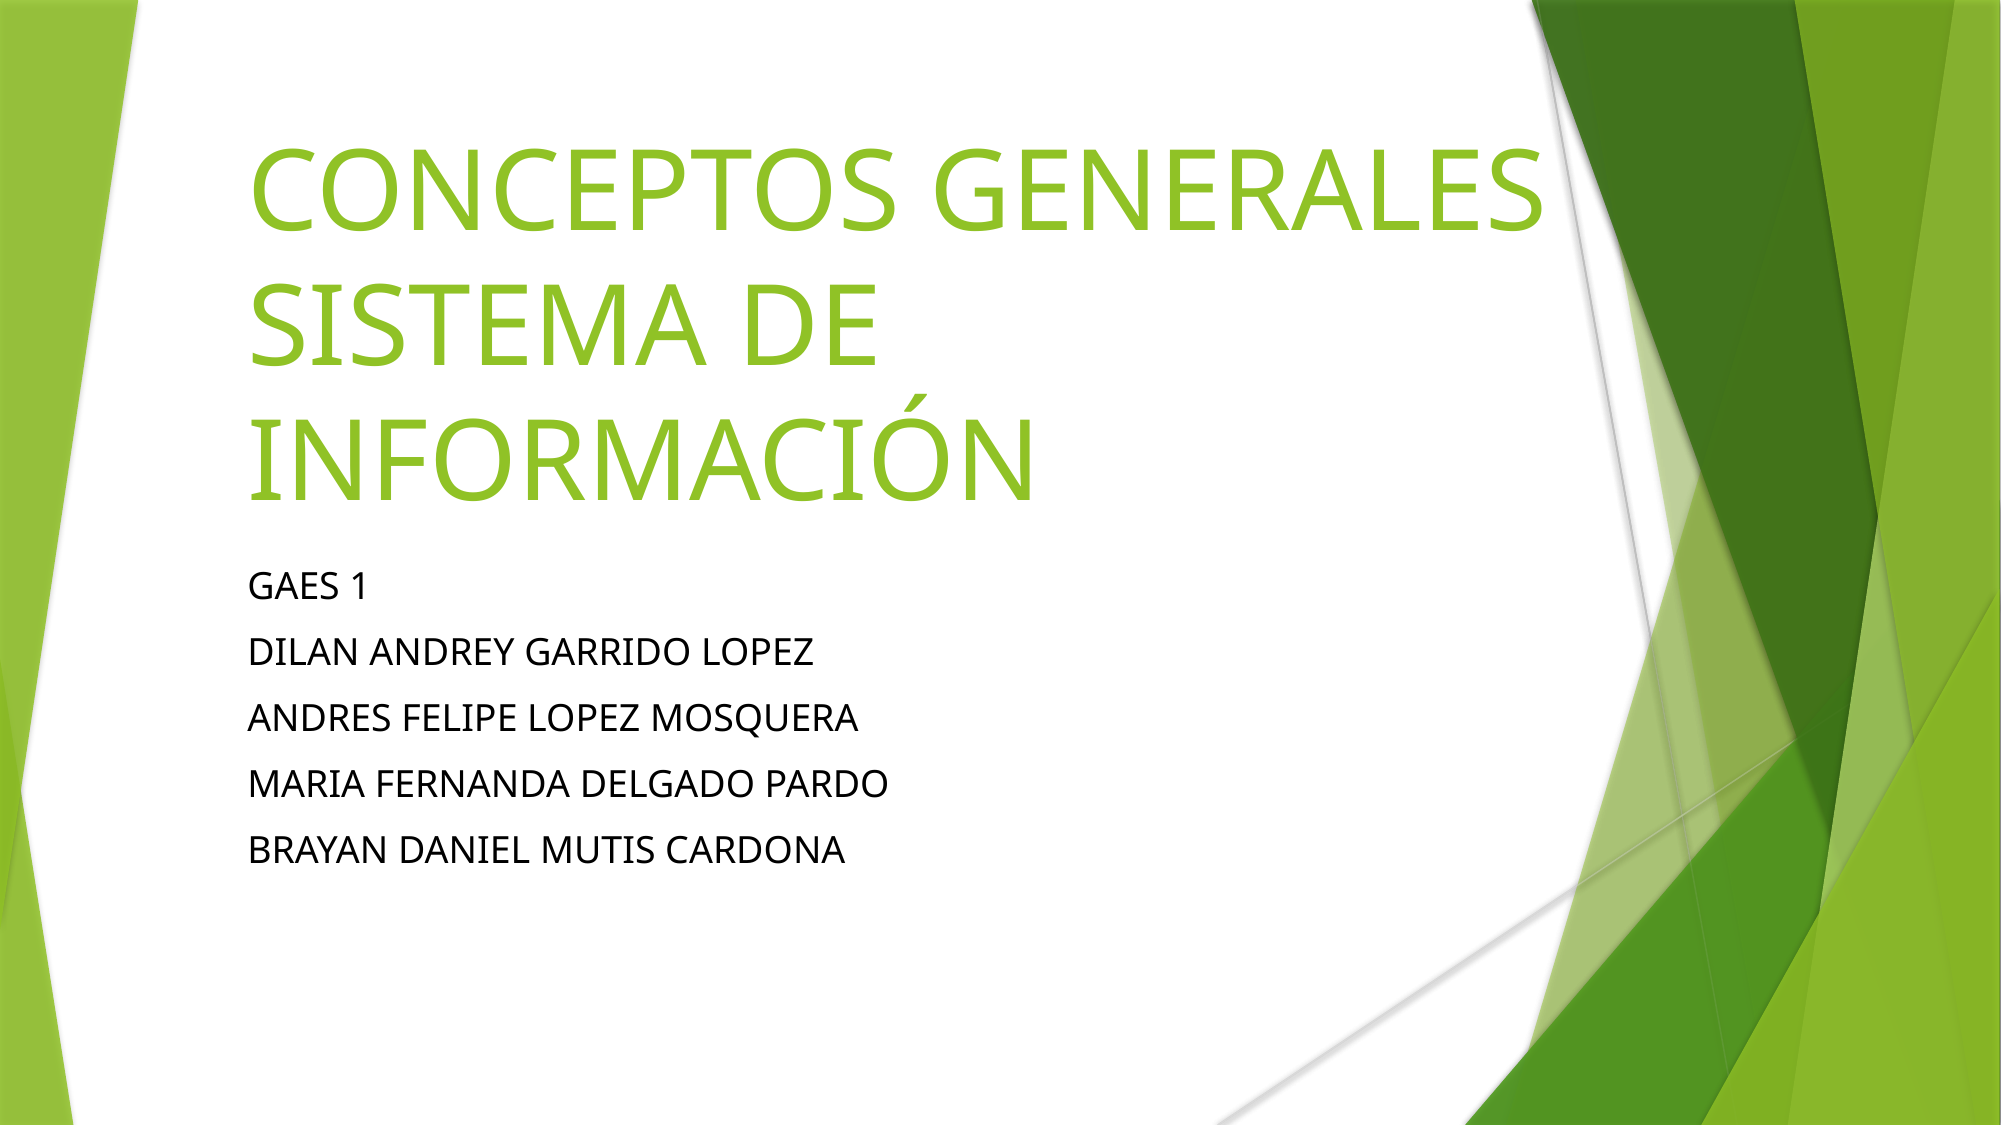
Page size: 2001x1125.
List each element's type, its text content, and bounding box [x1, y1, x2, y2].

title CONCEPTOS GENERALES SISTEMA DE INFORMACIÓN [247, 110, 1585, 523]
subtitle GAES 1 DILAN ANDREY GARRIDO LOPEZ ANDRES FELIPE LOPEZ MOSQUERA MARIA FERNANDA DELGADO PARDO BRAYAN DANIEL MUTIS CARDONA [247, 562, 1522, 872]
